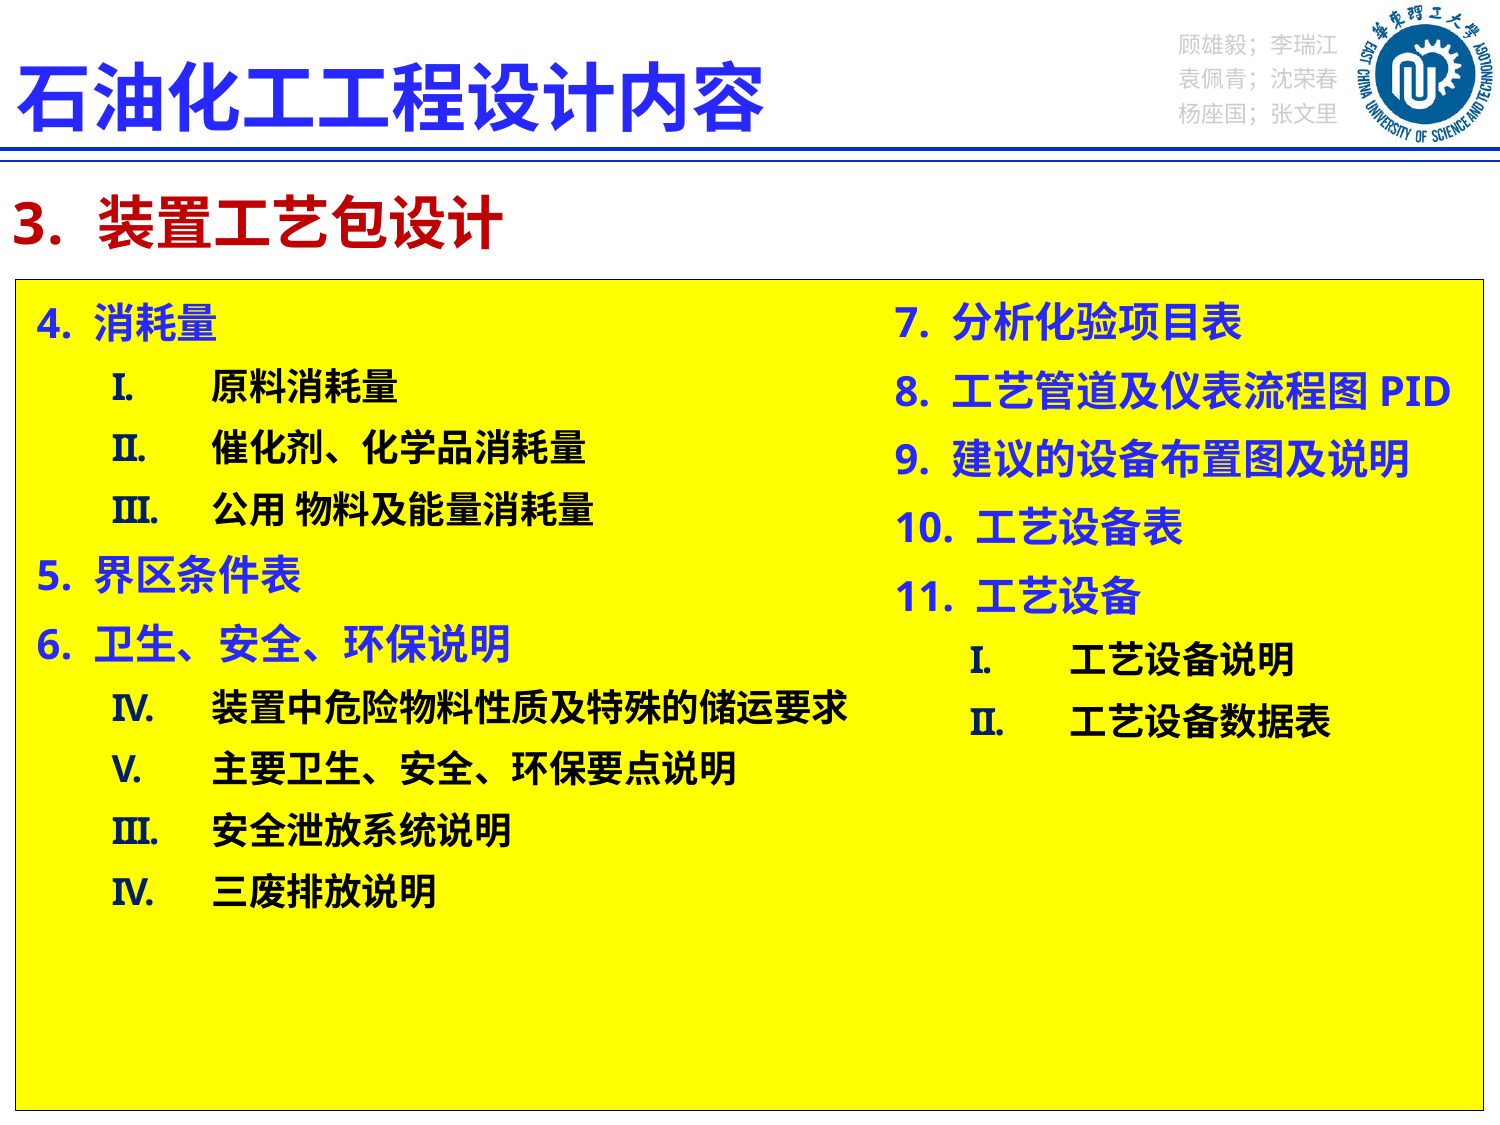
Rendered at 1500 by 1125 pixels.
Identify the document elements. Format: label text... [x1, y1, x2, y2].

text_box [13, 277, 1486, 1113]
picture [1353, 3, 1495, 43]
text_box 石油化工工程设计内容 [2, 43, 1500, 148]
text_box 4. 消耗量 原料消耗量 催化剂、化学品消耗量 公用 物料及能量消耗量 5. 界区条件表 6. 卫生、安全、环保说明 装置中危险物料性质及特殊的储运要求 主要卫生、安全、环保要点说明 安全泄放系统说明 三废排放说明 [21, 278, 880, 921]
text_box 装置工艺包设计 [0, 161, 1479, 268]
text_box 7. 分析化验项目表 8. 工艺管道及仪表流程图PID 9. 建议的设备布置图及说明 10. 工艺设备表 11. 工艺设备 工艺设备说明 工艺设备数据表 [879, 278, 1479, 750]
